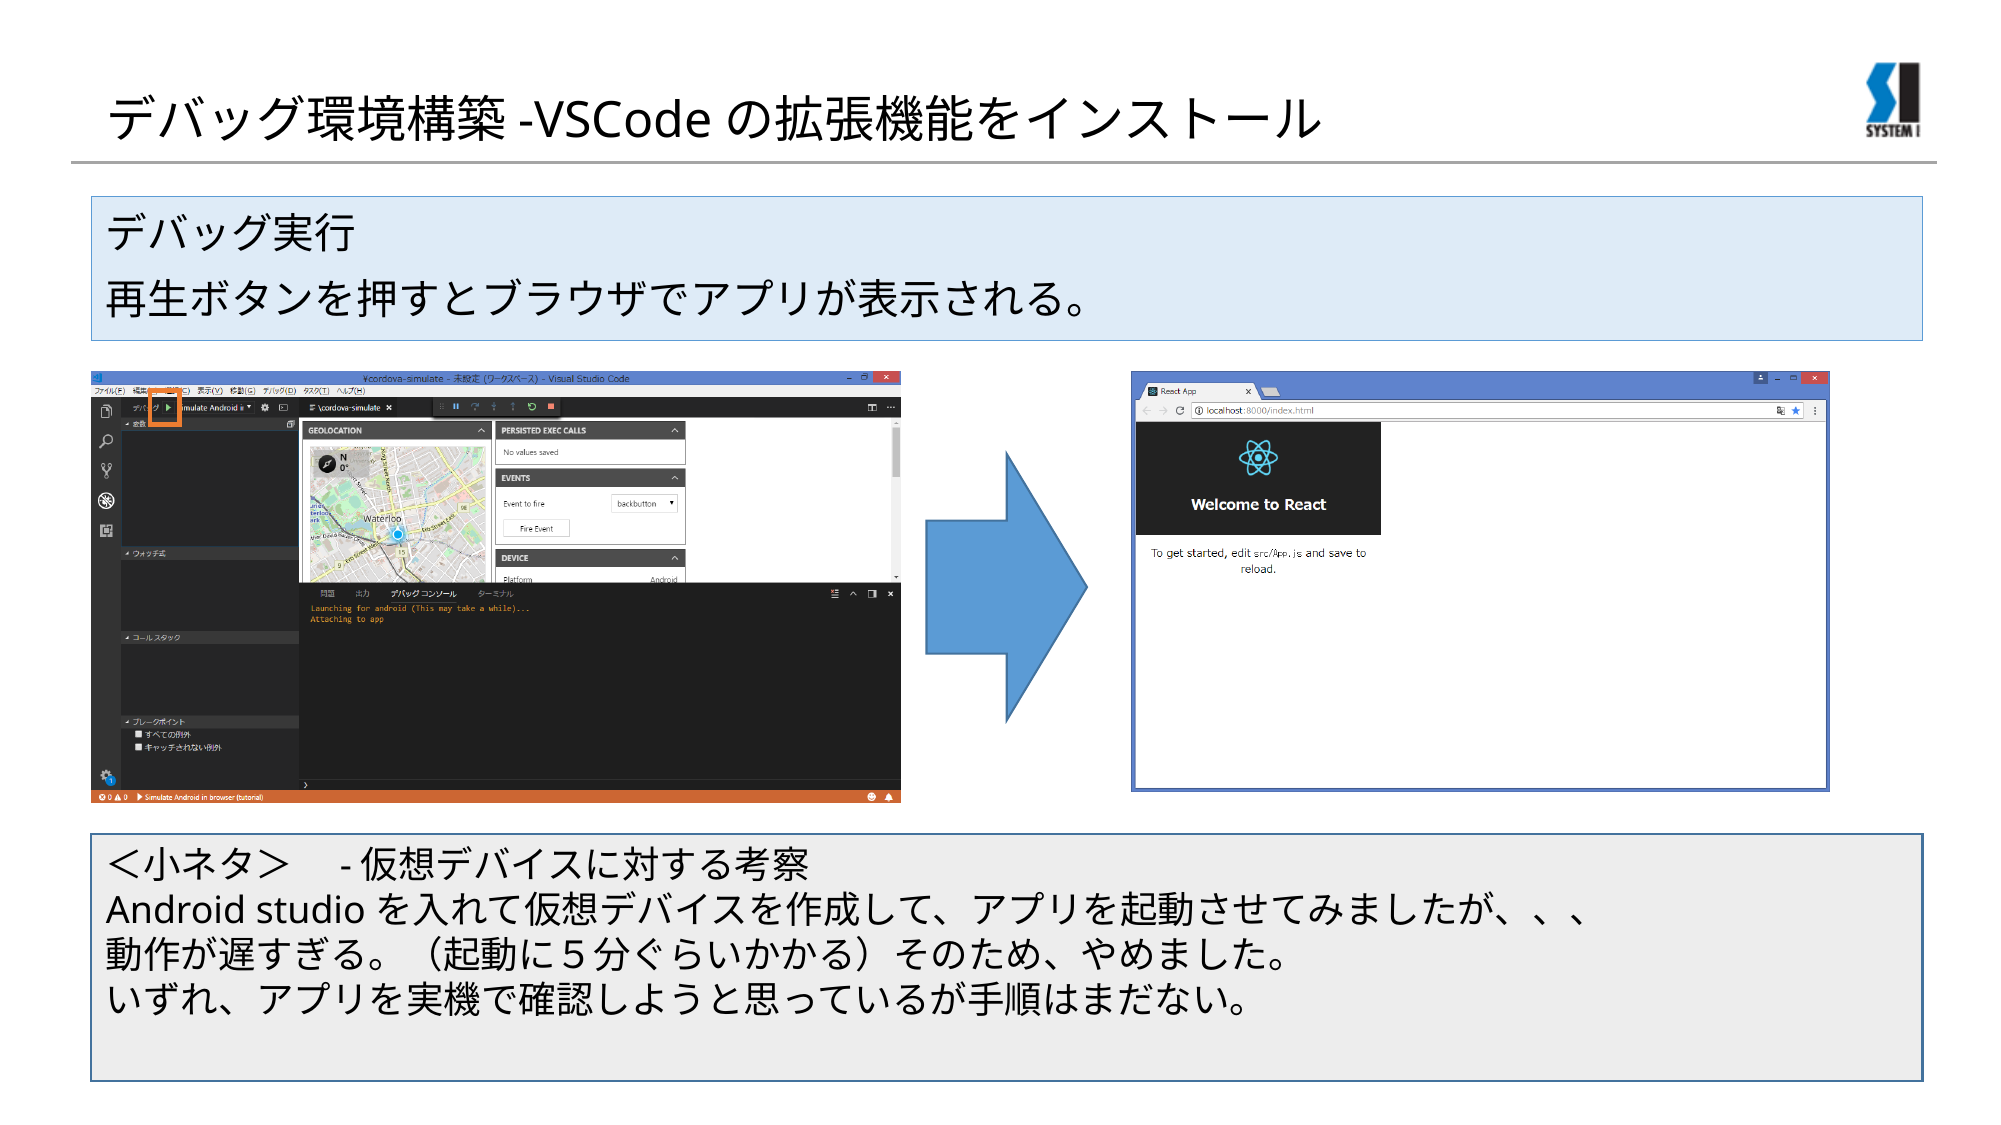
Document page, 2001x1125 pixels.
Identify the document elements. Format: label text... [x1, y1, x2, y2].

picture [1851, 55, 1938, 142]
picture [91, 371, 901, 803]
text_box デバッグ実行 再生ボタンを押すとブラウザでアプリが表示される。 [91, 196, 1923, 341]
text_box [925, 450, 1089, 724]
title デバッグ環境構築-VSCodeの拡張機能をインストール [91, 46, 1697, 196]
text_box ＜小ネタ＞ -仮想デバイスに対する考察 Android studioを入れて仮想デバイスを作成して、アプリを起動させてみましたが、、、 動作が遅すぎる。（起動に５分ぐらいかかる）そのため、やめました。 いずれ、アプリを実機で確認しようと思っているが手順はまだない。 [90, 833, 1924, 1082]
picture [1131, 371, 1830, 793]
